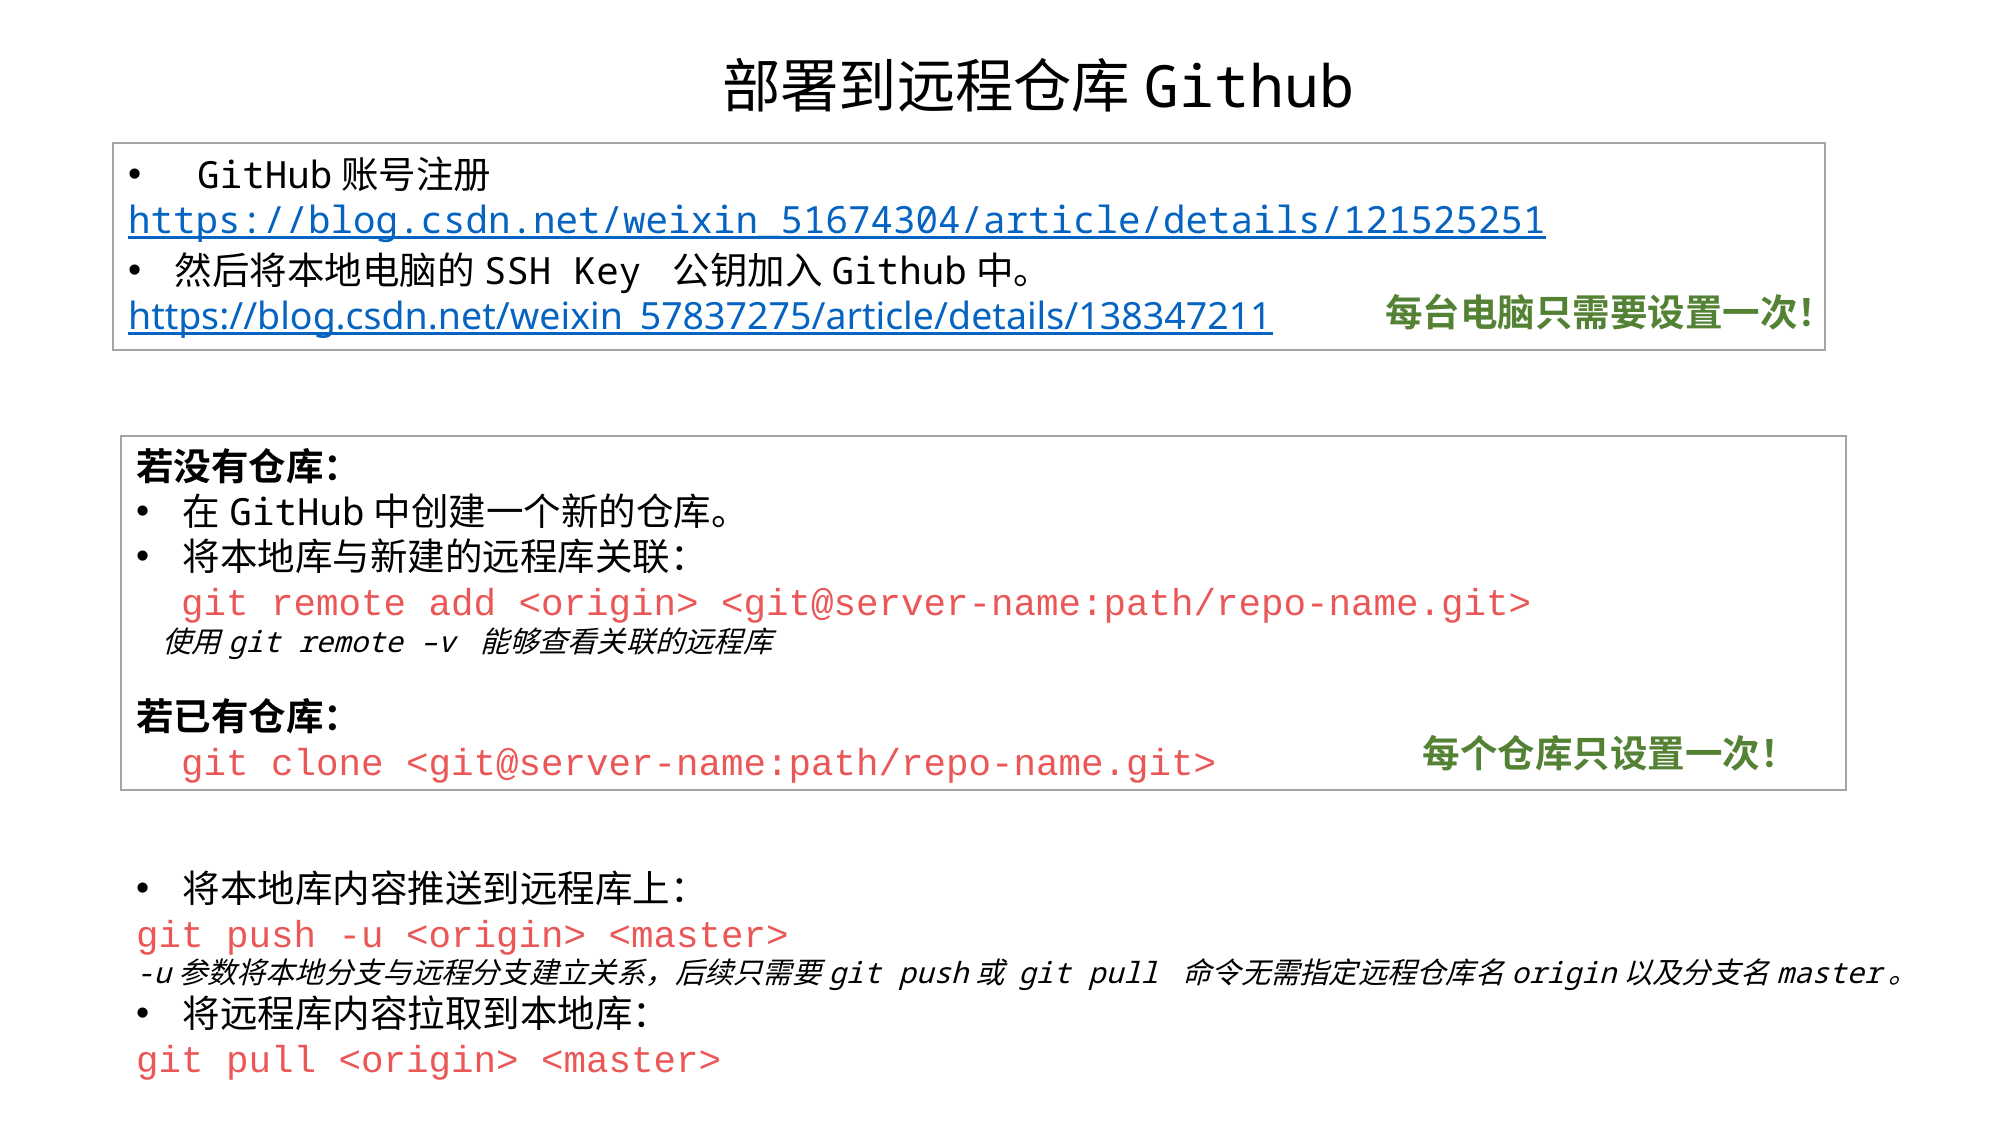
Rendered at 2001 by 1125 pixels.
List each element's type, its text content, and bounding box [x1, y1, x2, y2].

text_box 部署到远程仓库Github [707, 41, 1391, 127]
text_box 每台电脑只需要设置一次！ [1370, 281, 1847, 342]
text_box 将本地库内容推送到远程库上： git push -u <origin> <master> -u参数将本地分支与远程分支建立关系，后续只需要git push或 git pull 命令无需指定远程仓库名origin以及分支名master。 将远程库内容拉取到本地库： git pull <origin> <master> [121, 857, 1936, 1088]
text_box 每个仓库只设置一次！ [1407, 722, 1809, 783]
text_box GitHub账号注册 https://blog.csdn.net/weixin_51674304/article/details/121525251 然后将本地电脑的SSH Key 公钥加入Github中。 https://blog.csdn.net/weixin_57837275/article/details/138347211 [112, 142, 1826, 351]
text_box 若没有仓库： 在GitHub中创建一个新的仓库。 将本地库与新建的远程库关联： git remote add <origin> <git@server-name:path/repo-name.git> 使用git remote –v 能够查看关联的远程库 若已有仓库： git clone <git@server-name:path/repo-name.git> [120, 435, 1847, 791]
